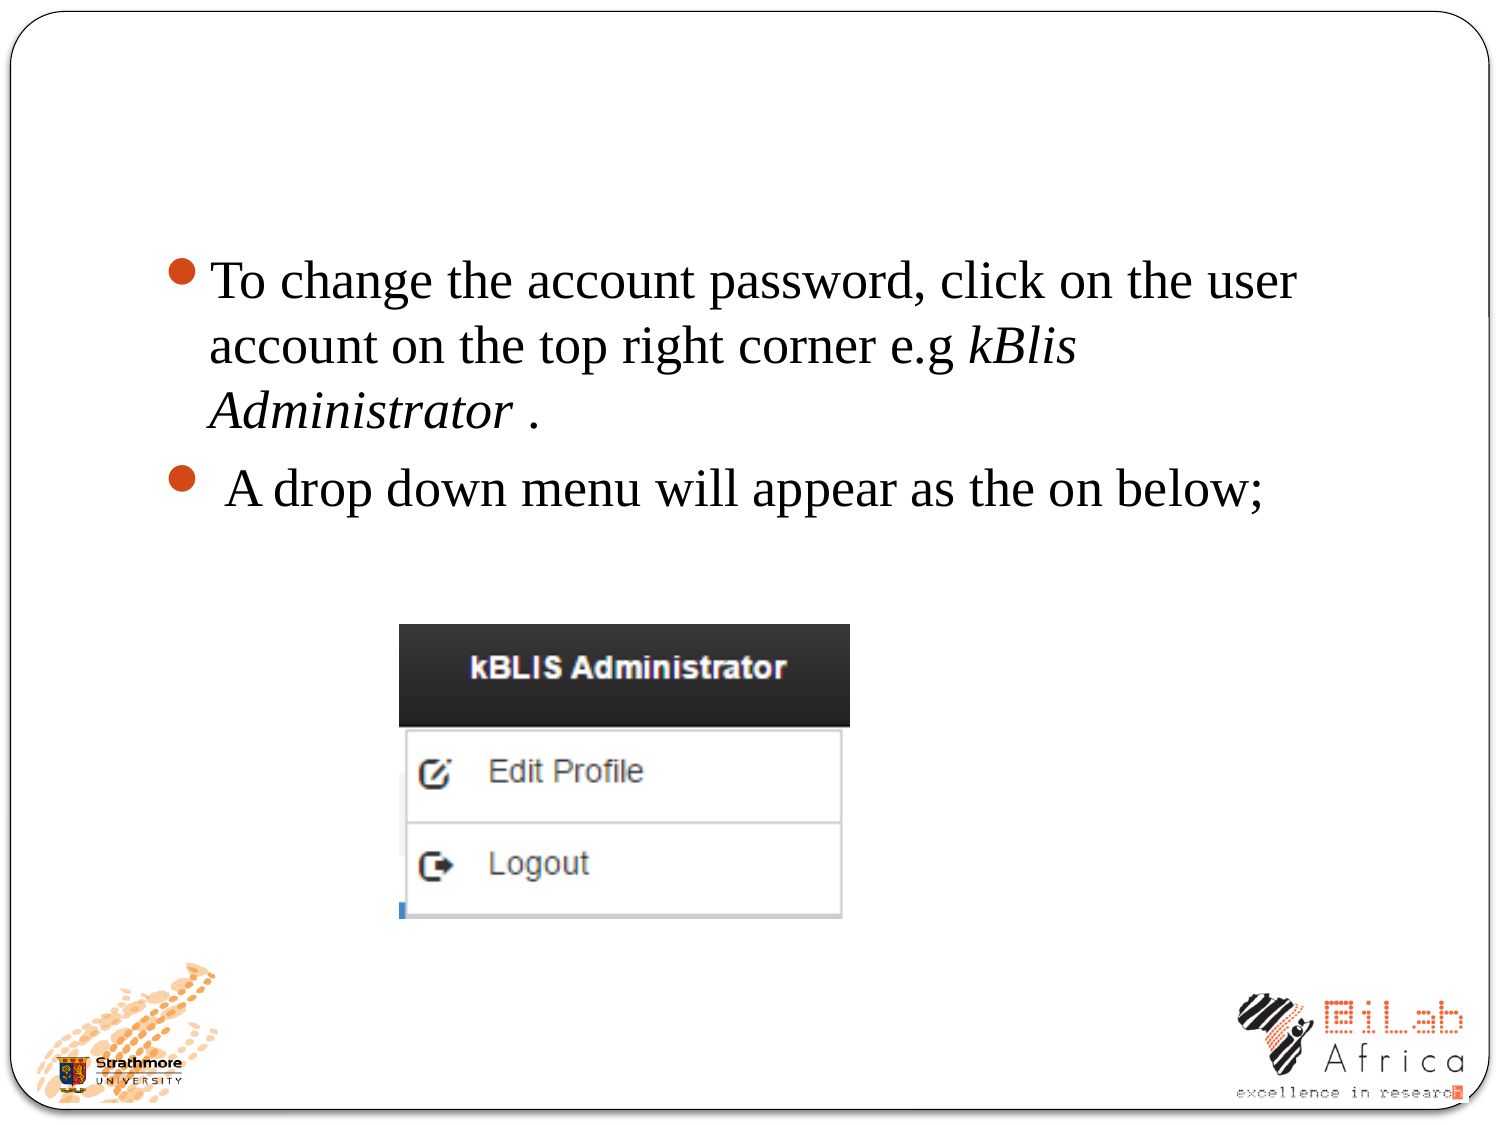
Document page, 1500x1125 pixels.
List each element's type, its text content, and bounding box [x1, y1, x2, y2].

picture [1227, 987, 1469, 1103]
picture [399, 624, 851, 919]
list To change the account password, click on the user account on the top right corner e.g kBlis Administrator . A drop down menu will appear as the on below; [150, 237, 1425, 988]
picture [37, 949, 226, 1103]
